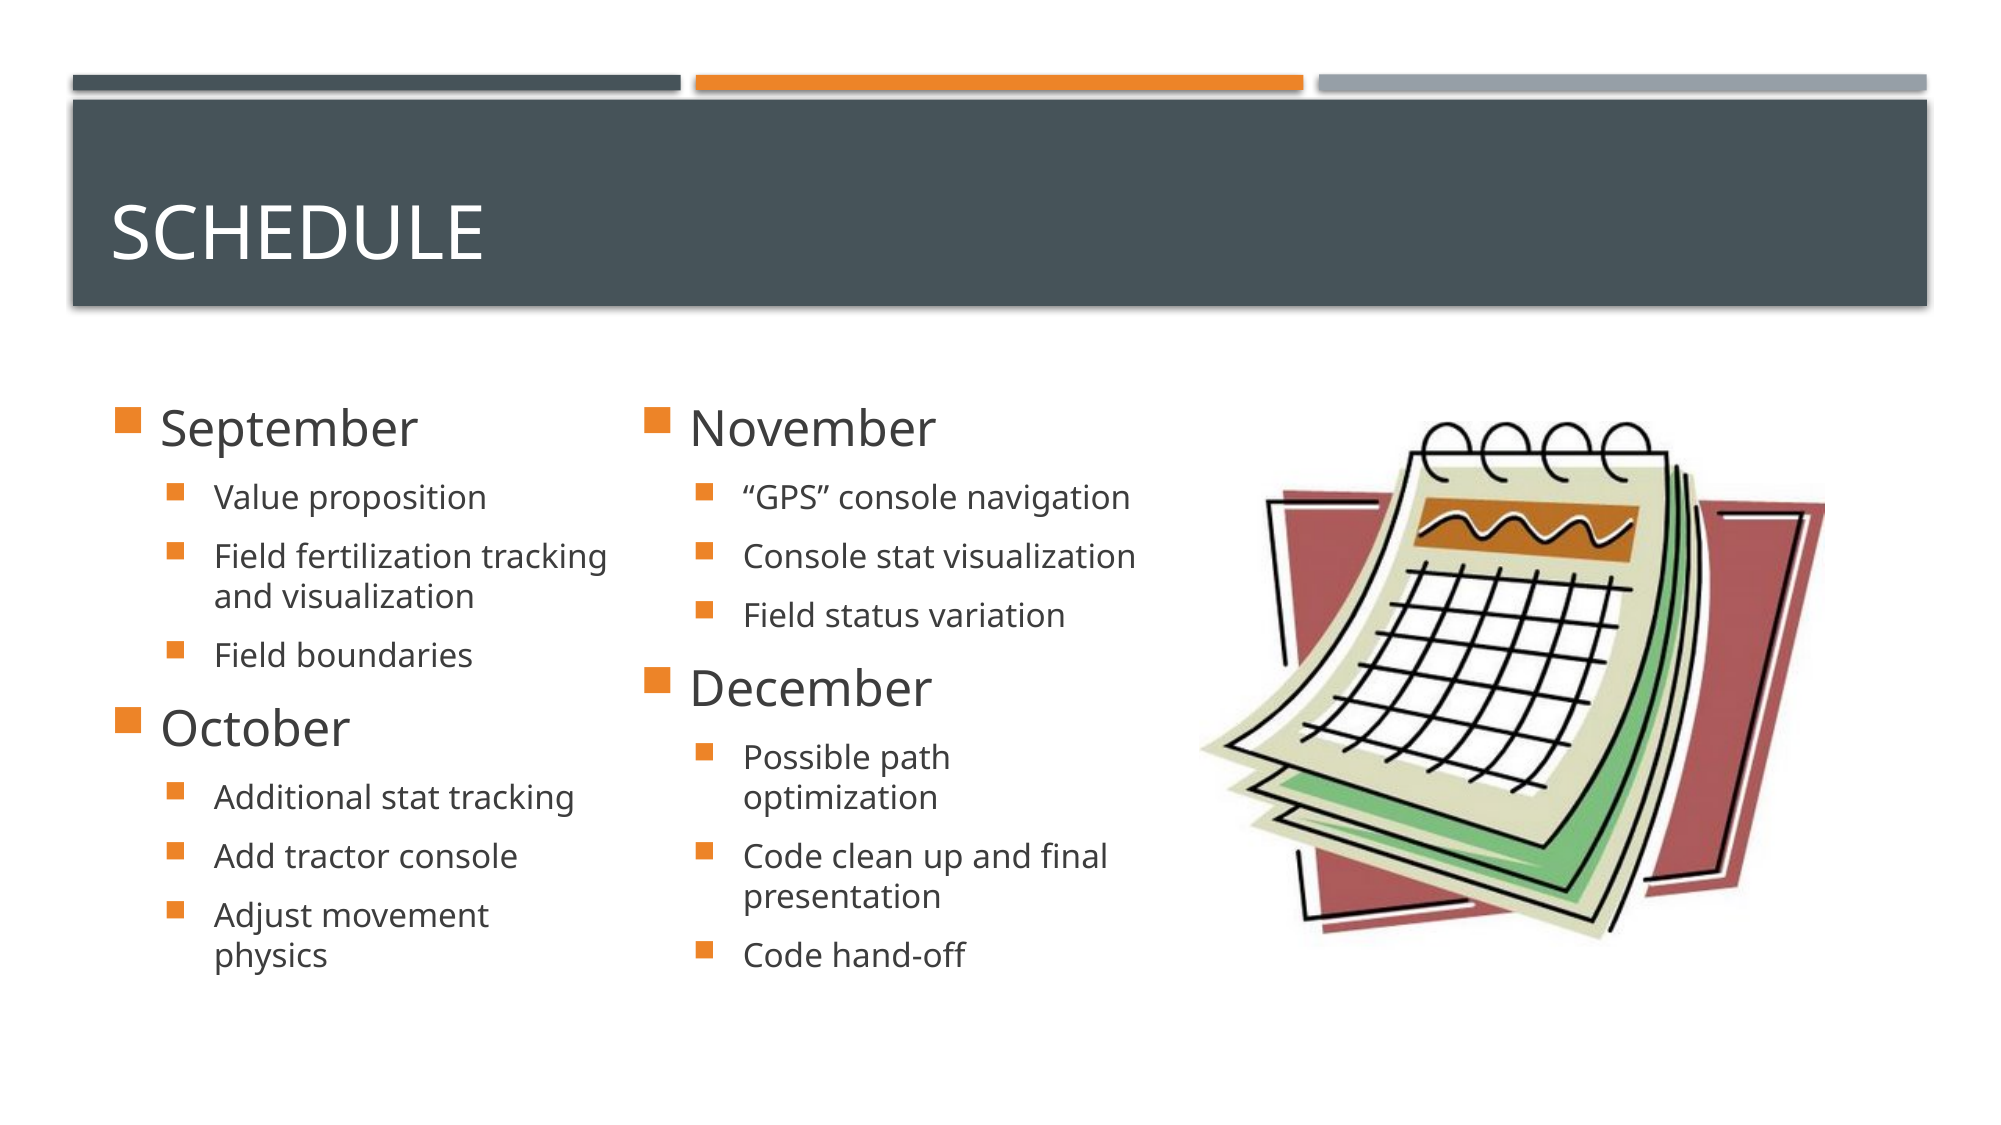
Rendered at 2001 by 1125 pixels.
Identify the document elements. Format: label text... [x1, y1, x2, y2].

title Schedule [95, 119, 1905, 282]
list September Value proposition Field fertilization tracking and visualization Field boundaries October Additional stat tracking Add tractor console Adjust movement physics [95, 365, 624, 1006]
text_box November “GPS” console navigation Console stat visualization Field status variation December Possible path optimization Code clean up and final presentation Code hand-off [624, 365, 1154, 1006]
picture [1198, 420, 1825, 950]
